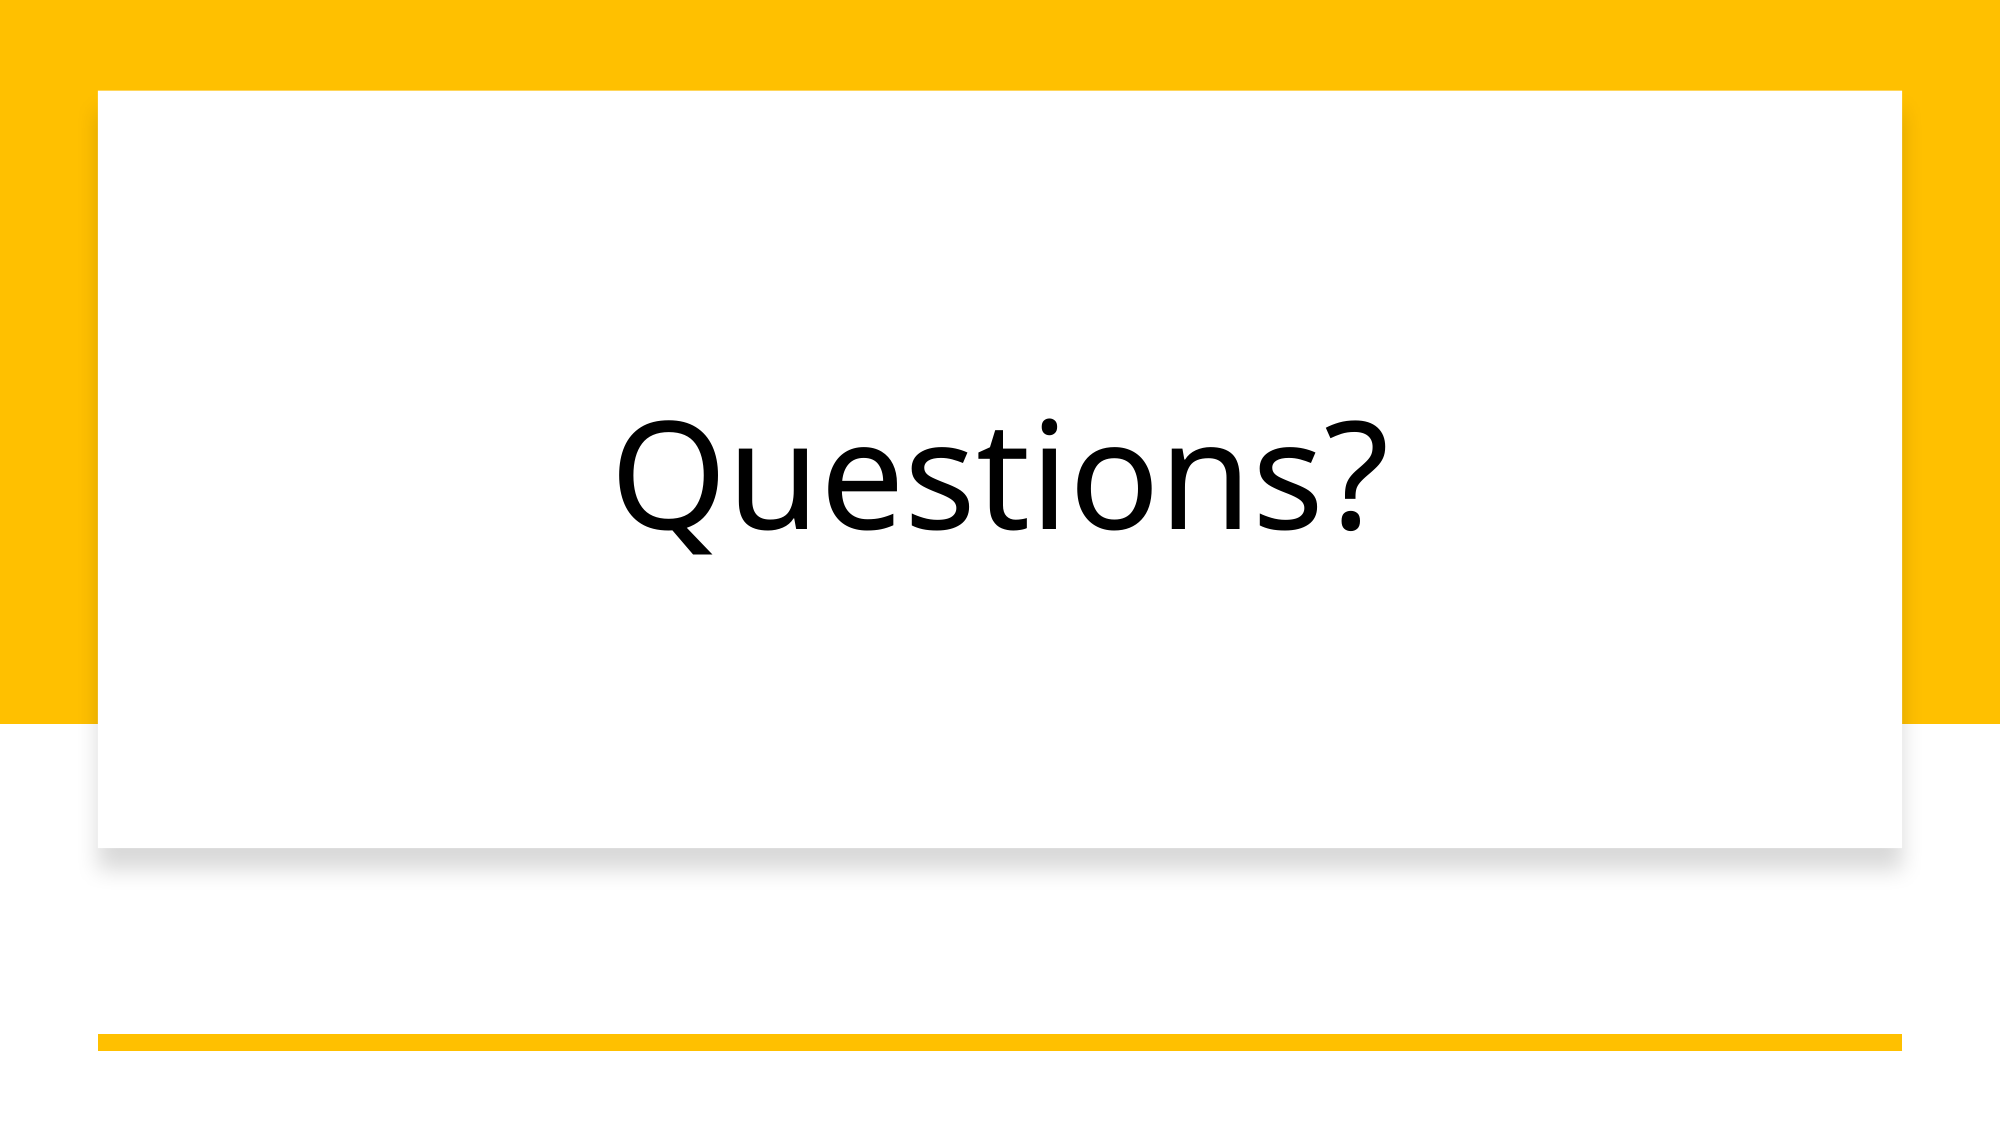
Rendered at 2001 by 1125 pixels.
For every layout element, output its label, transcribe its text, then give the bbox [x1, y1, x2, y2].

text_box [0, 725, 2000, 1125]
text_box [0, 0, 2000, 725]
title Questions? [249, 212, 1750, 750]
text_box [97, 89, 1903, 849]
